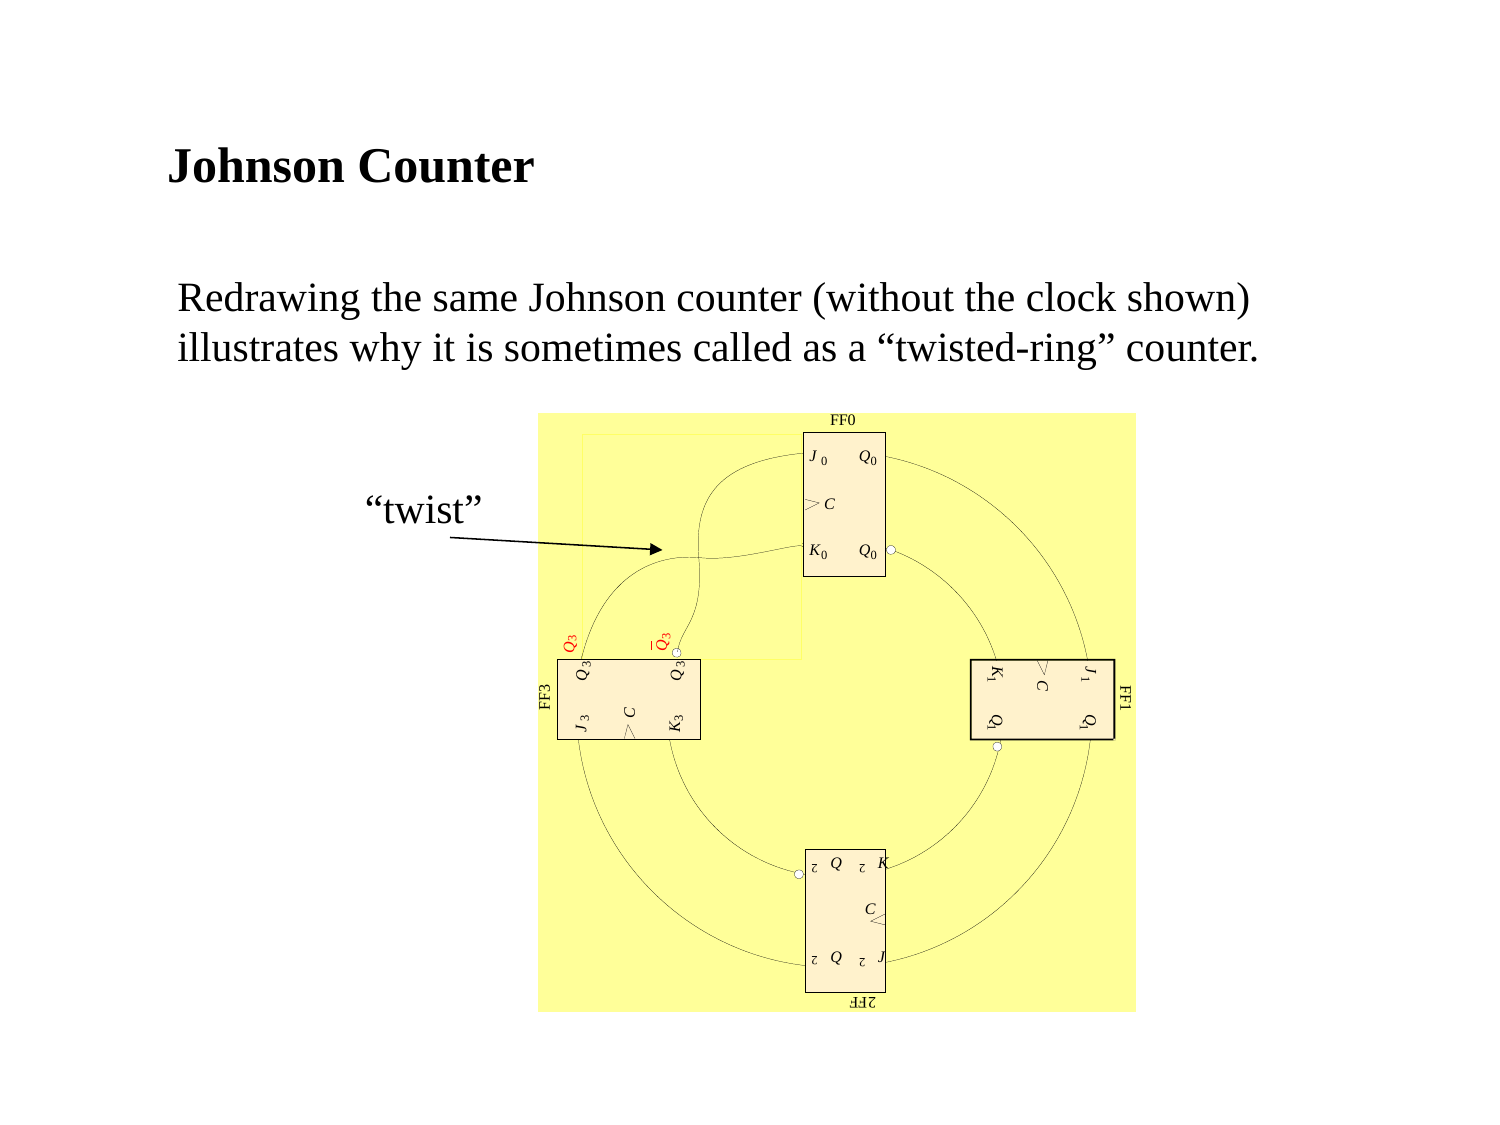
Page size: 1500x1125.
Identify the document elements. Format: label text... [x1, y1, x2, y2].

text_box Johnson Counter [152, 124, 550, 200]
text_box Redrawing the same Johnson counter (without the clock shown) illustrates why it is sometimes called as a “twisted-ring” counter. [162, 262, 1400, 378]
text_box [349, 474, 663, 551]
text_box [537, 412, 1137, 1013]
